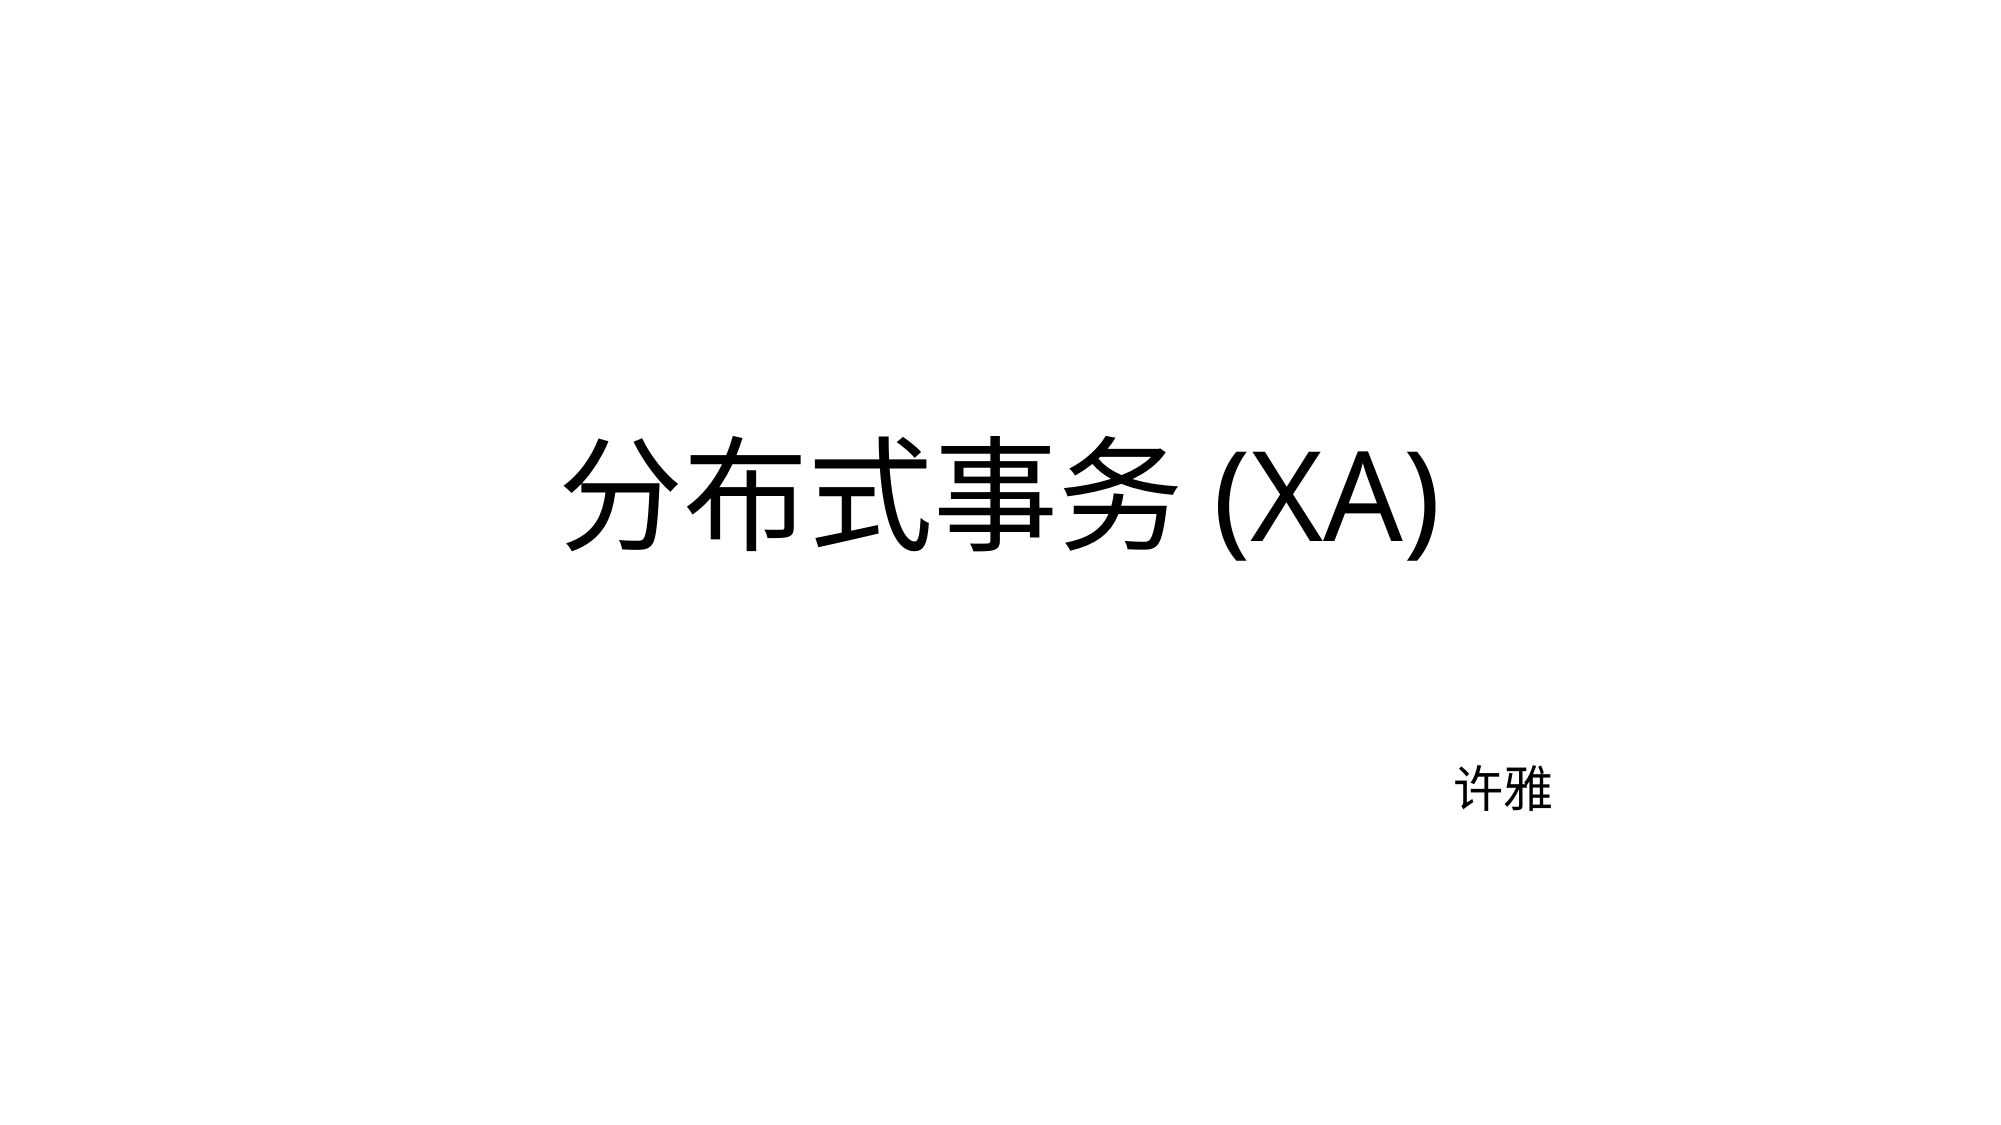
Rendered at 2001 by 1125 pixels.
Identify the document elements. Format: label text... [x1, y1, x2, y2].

subtitle 许雅 [1393, 757, 1614, 856]
title 分布式事务(XA) [249, 184, 1750, 576]
